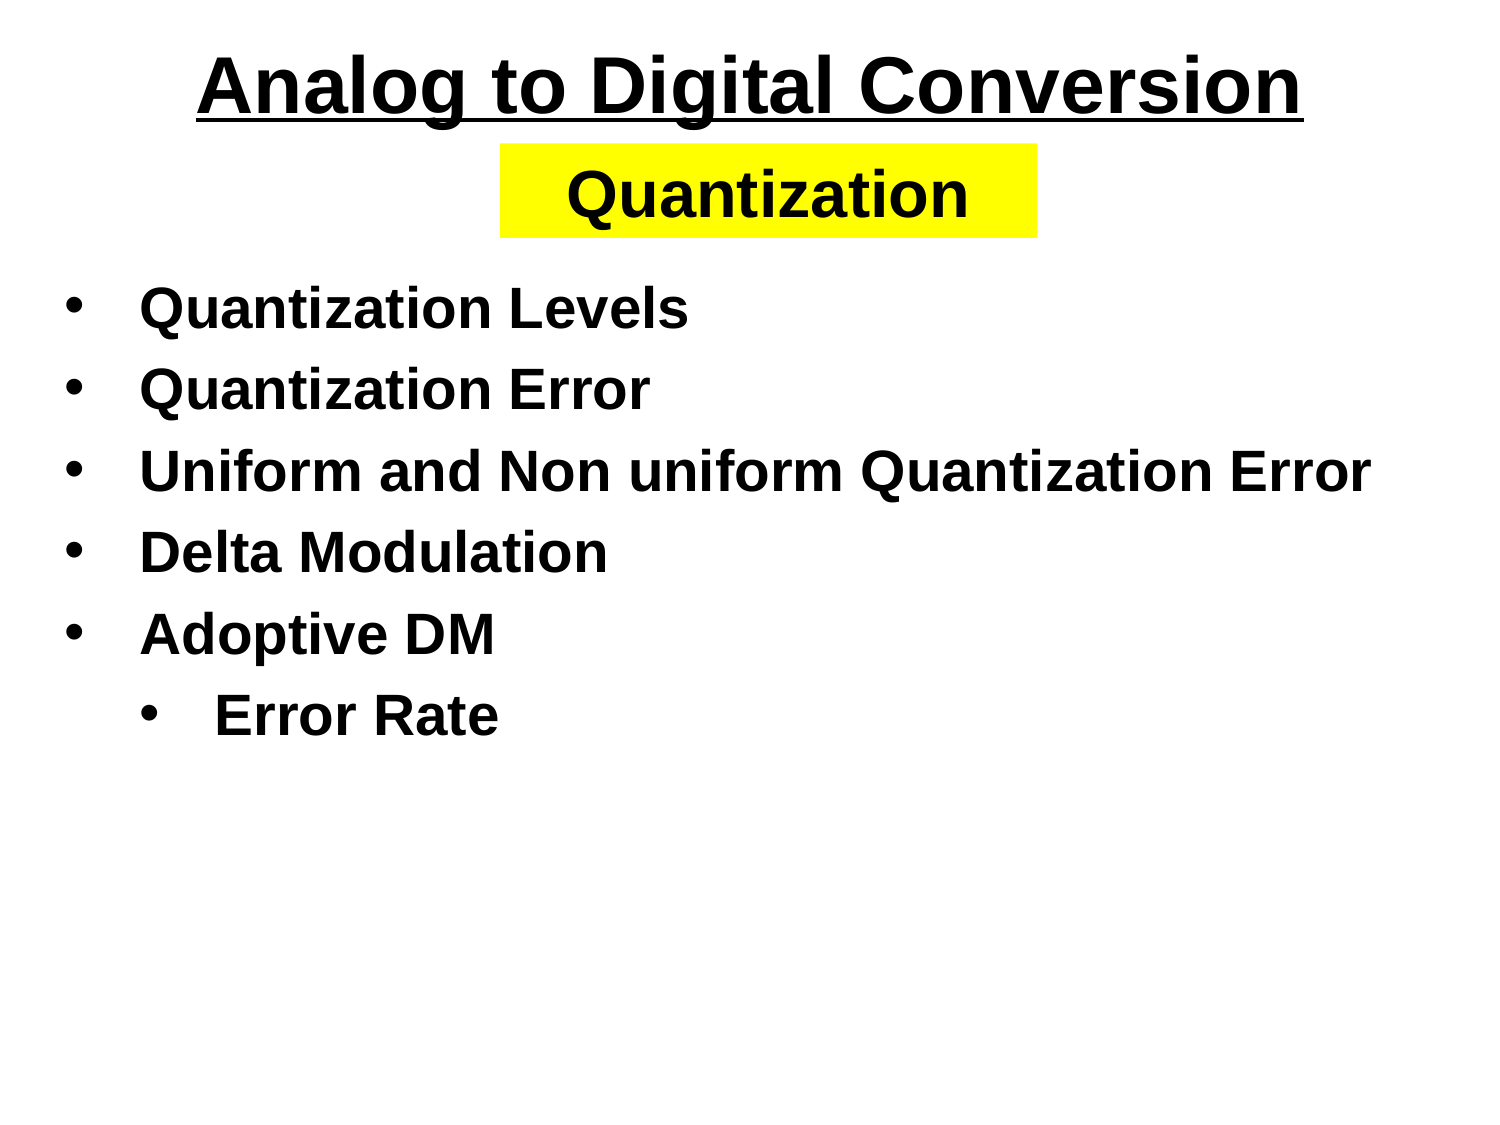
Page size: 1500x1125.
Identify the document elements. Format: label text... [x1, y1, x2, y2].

text_box Quantization [499, 143, 1038, 238]
text_box Analog to Digital Conversion [112, 24, 1388, 213]
text_box Quantization Levels Quantization Error Uniform and Non uniform Quantization Error Delta Modulation Adoptive DM Error Rate [50, 262, 1425, 1050]
